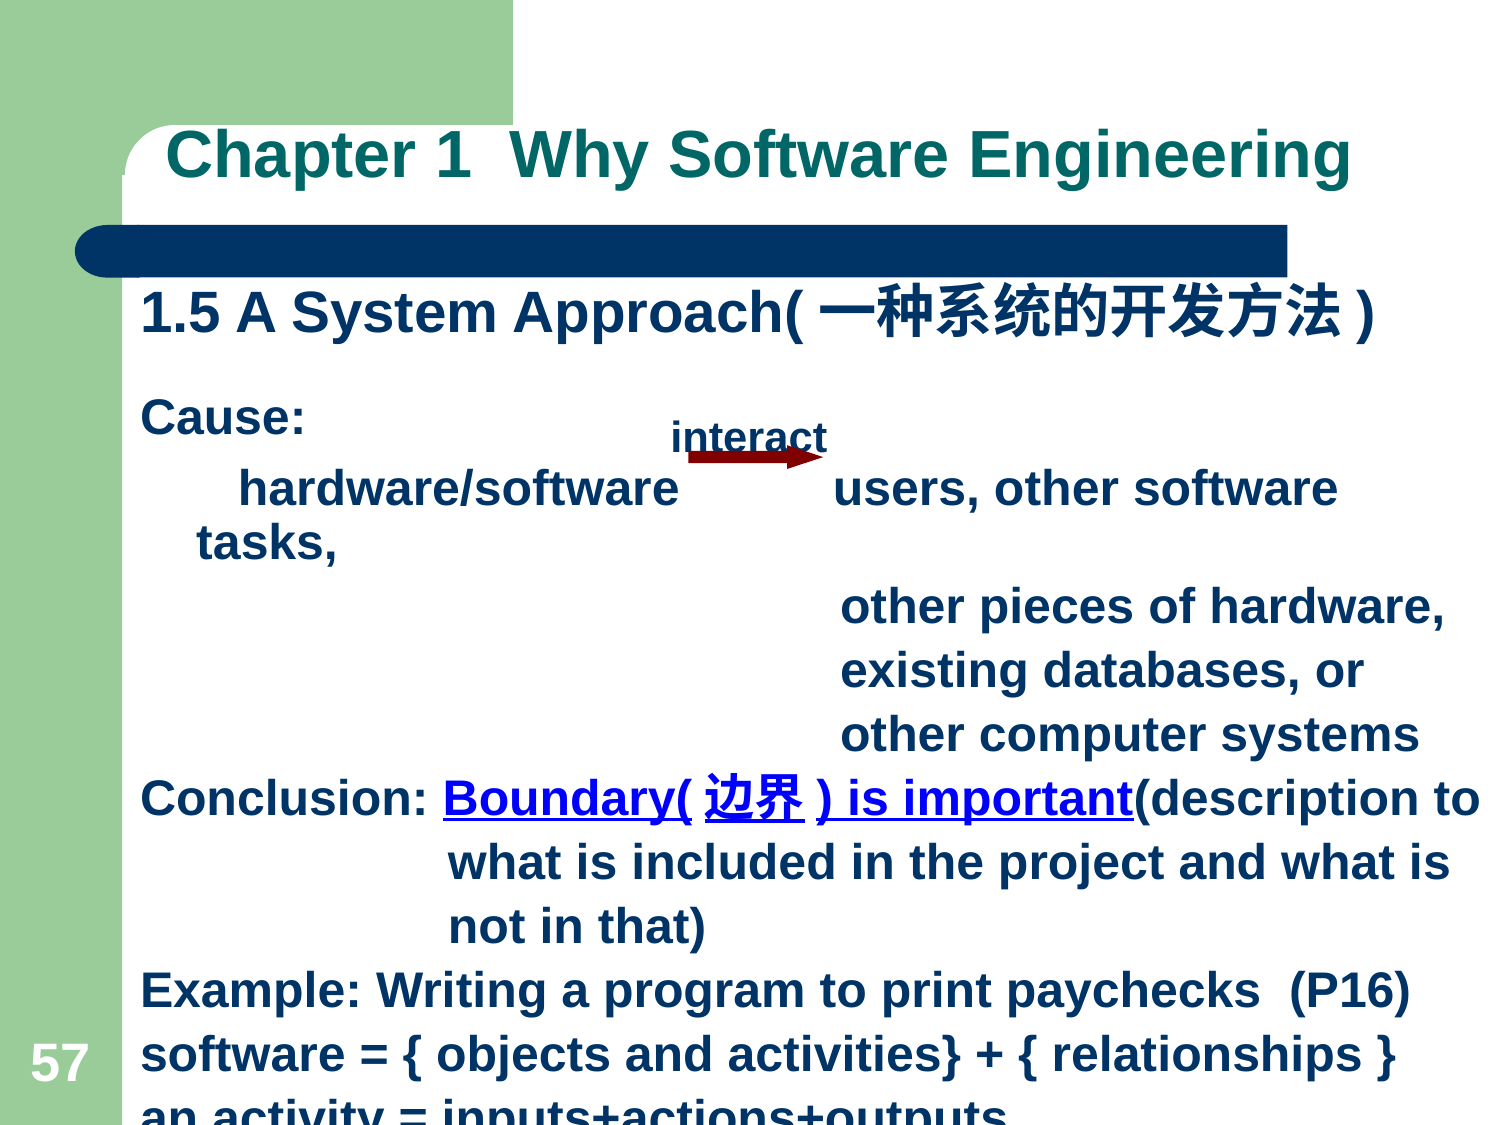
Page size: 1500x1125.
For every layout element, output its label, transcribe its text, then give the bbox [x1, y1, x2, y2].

list 1.5 A System Approach(一种系统的开发方法) Cause: interact hardware/software users, other software tasks, other pieces of hardware, existing databases, or other computer systems Conclusion: Boundary(边界) is important(description to what is included in the project and what is not in that) Example: Writing a program to print paychecks (P16) software = { objects and activities} + { relationships } an activity = inputs+actions+outputs [125, 275, 1500, 1113]
text_box [689, 446, 821, 468]
slide_number 57 [12, 1019, 110, 1101]
title Chapter 1 Why Software Engineering [150, 62, 1463, 200]
